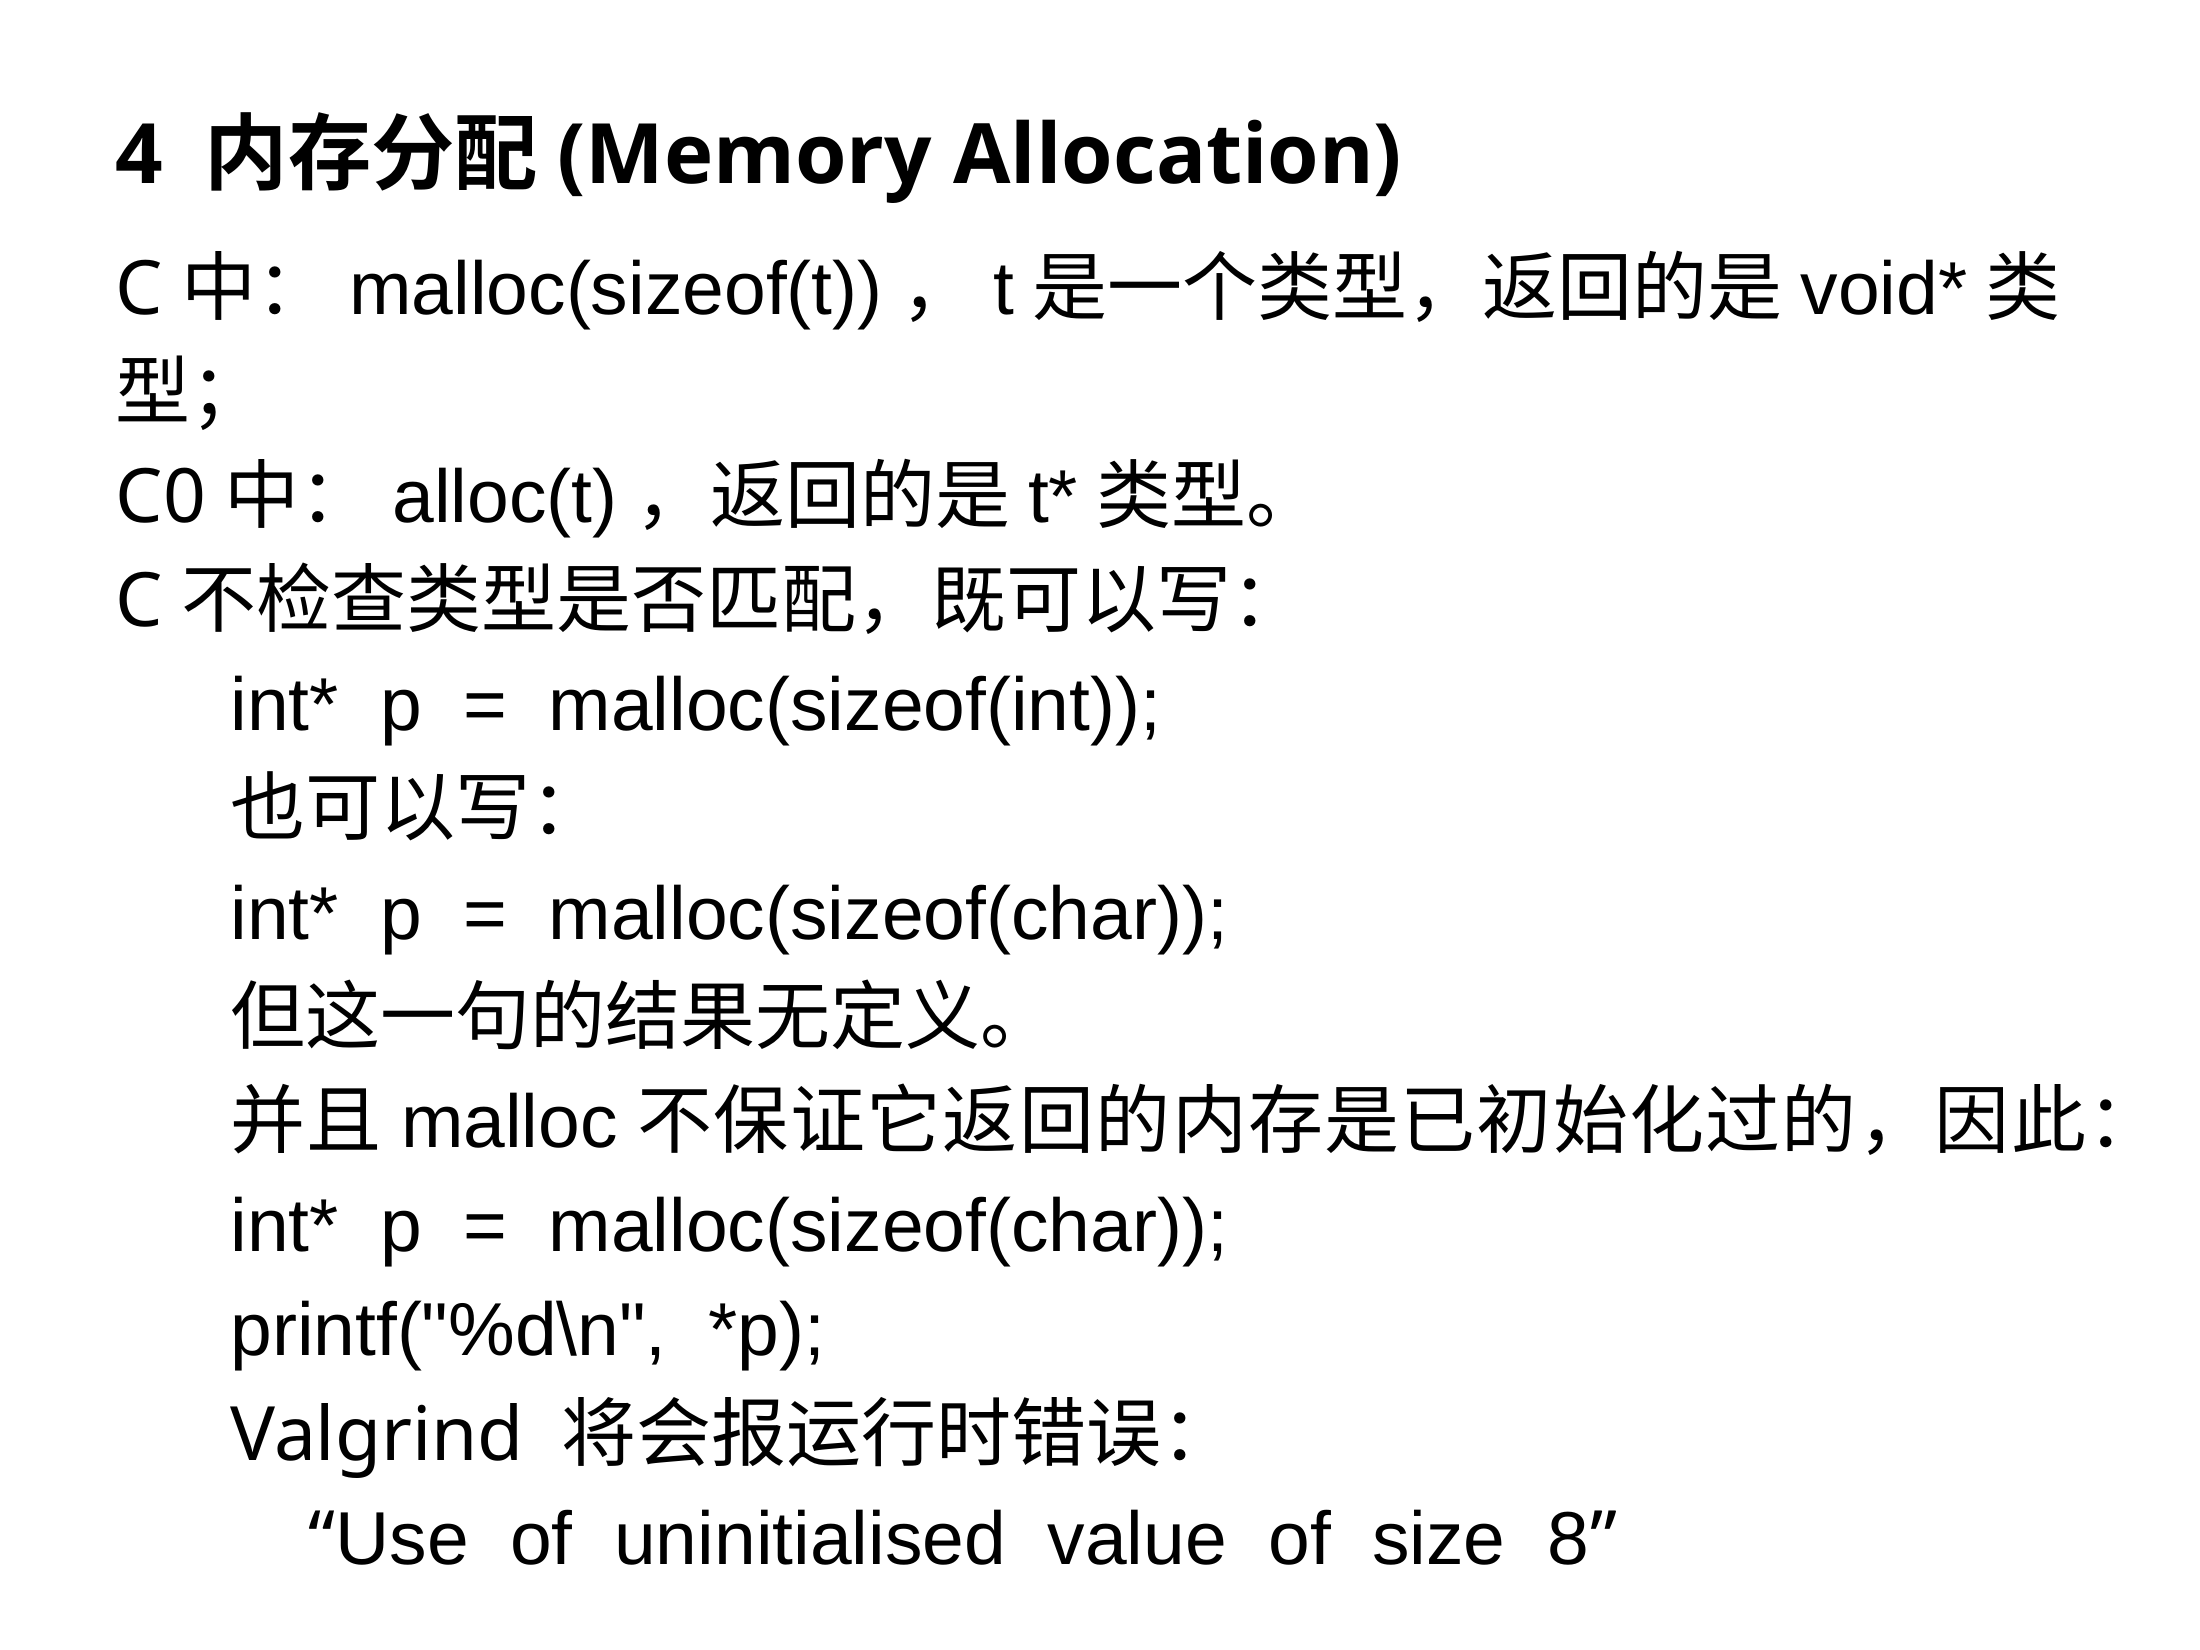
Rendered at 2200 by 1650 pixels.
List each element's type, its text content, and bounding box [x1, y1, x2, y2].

text_box 4 内存分配(Memory Allocation) C中：malloc(sizeof(t))，t是一个类型，返回的是void*类型； C0中：alloc(t)，返回的是t*类型。 C不检查类型是否匹配，既可以写： int* p = malloc(sizeof(int)); 也可以写： int* p = malloc(sizeof(char)); 但这一句的结果无定义。 并且malloc不保证它返回的内存是已初始化过的，因此： int* p = malloc(sizeof(char)); printf("%d\n", *p); Valgrind 将会报运行时错误： “Use of uninitialised value of size 8” [112, 99, 2088, 1650]
